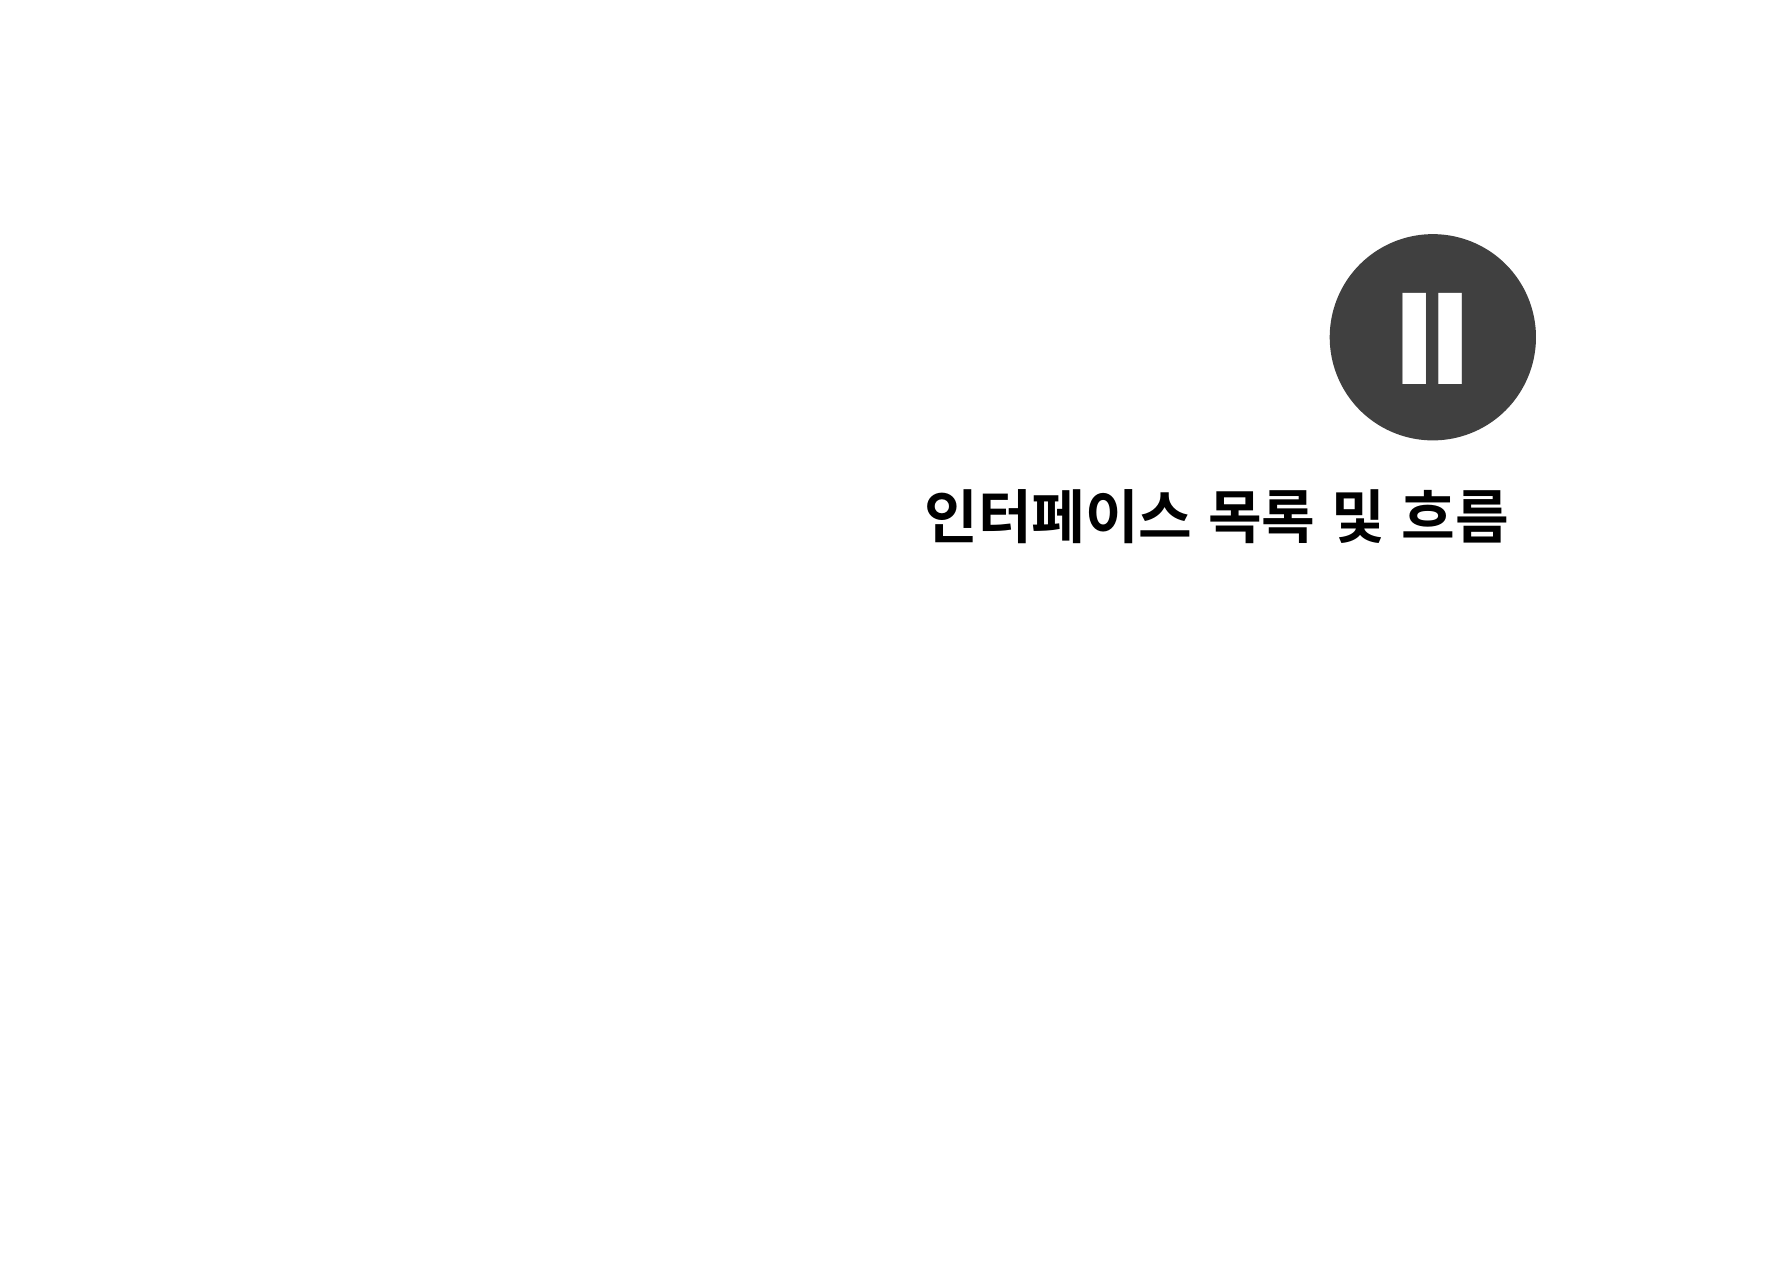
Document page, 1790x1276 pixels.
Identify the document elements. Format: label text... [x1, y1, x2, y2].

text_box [1331, 235, 1535, 439]
text_box 인터페이스 목록 및 흐름 [909, 472, 1524, 558]
